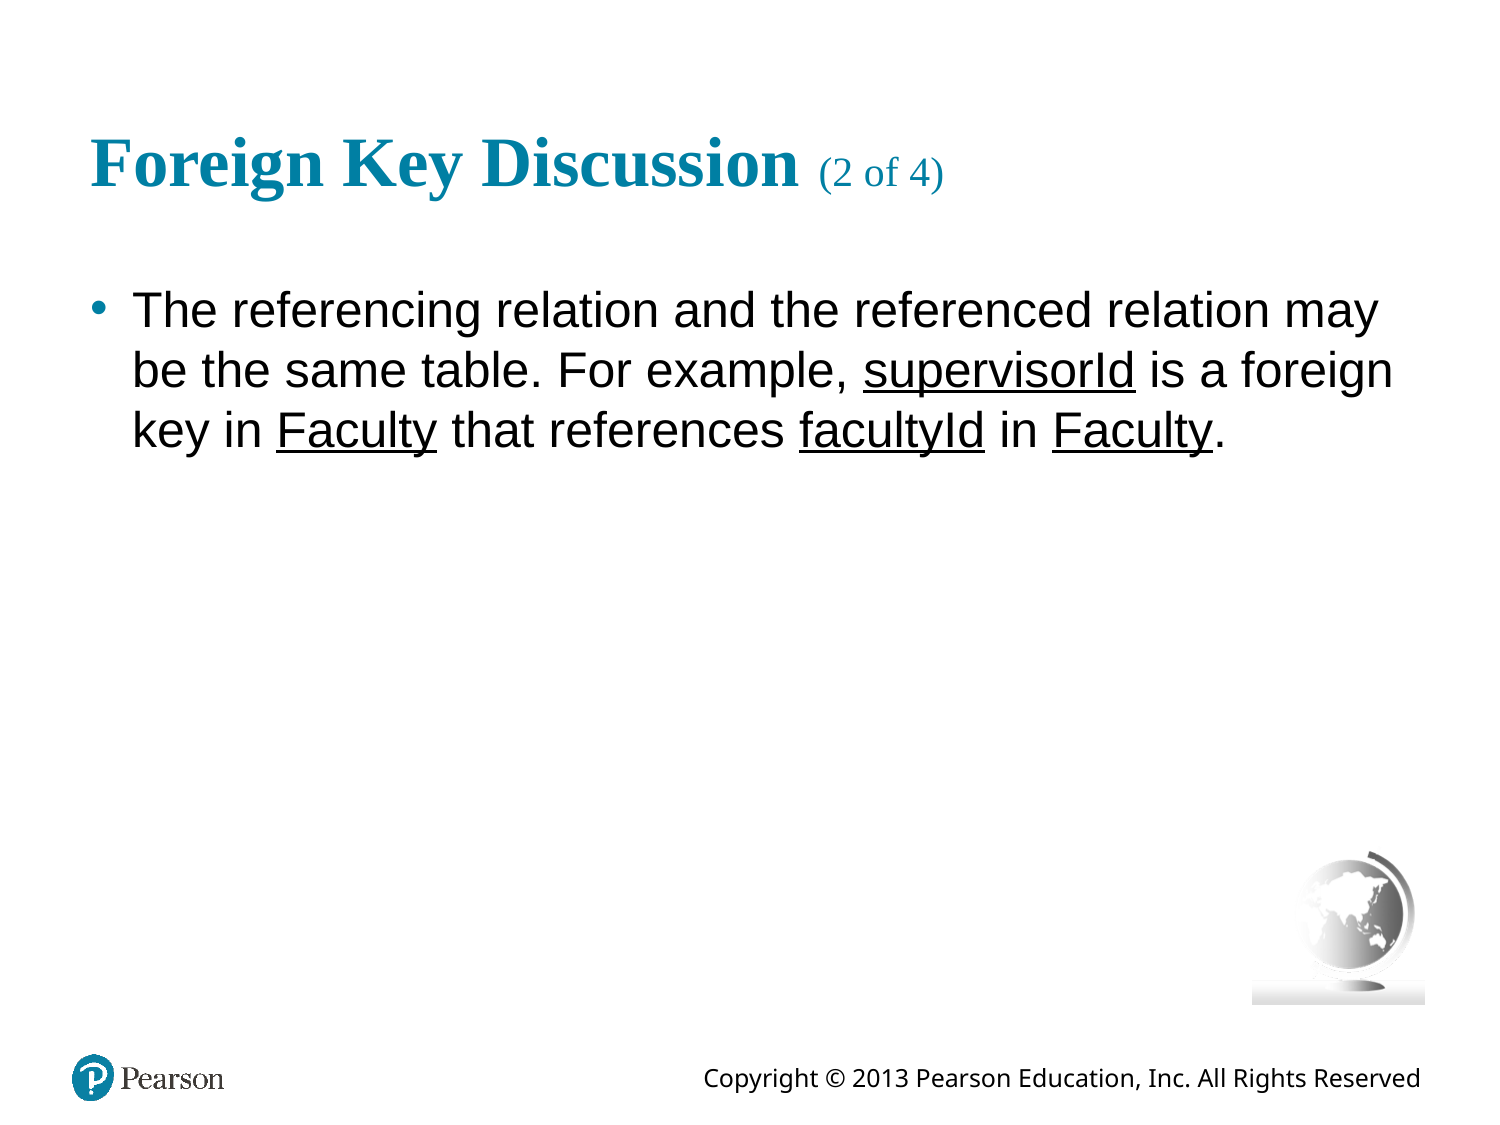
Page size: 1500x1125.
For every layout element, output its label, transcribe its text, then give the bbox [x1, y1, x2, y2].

picture [99, 1054, 224, 1101]
picture [81, 1063, 106, 1088]
list The referencing relation and the referenced relation may be the same table. For example, supervisorId is a foreign key in Faculty that references facultyId in Faculty. [75, 262, 1425, 1005]
picture [72, 1054, 88, 1070]
picture [72, 1088, 82, 1101]
title Foreign Key Discussion (2 of 4) [75, 35, 1425, 216]
